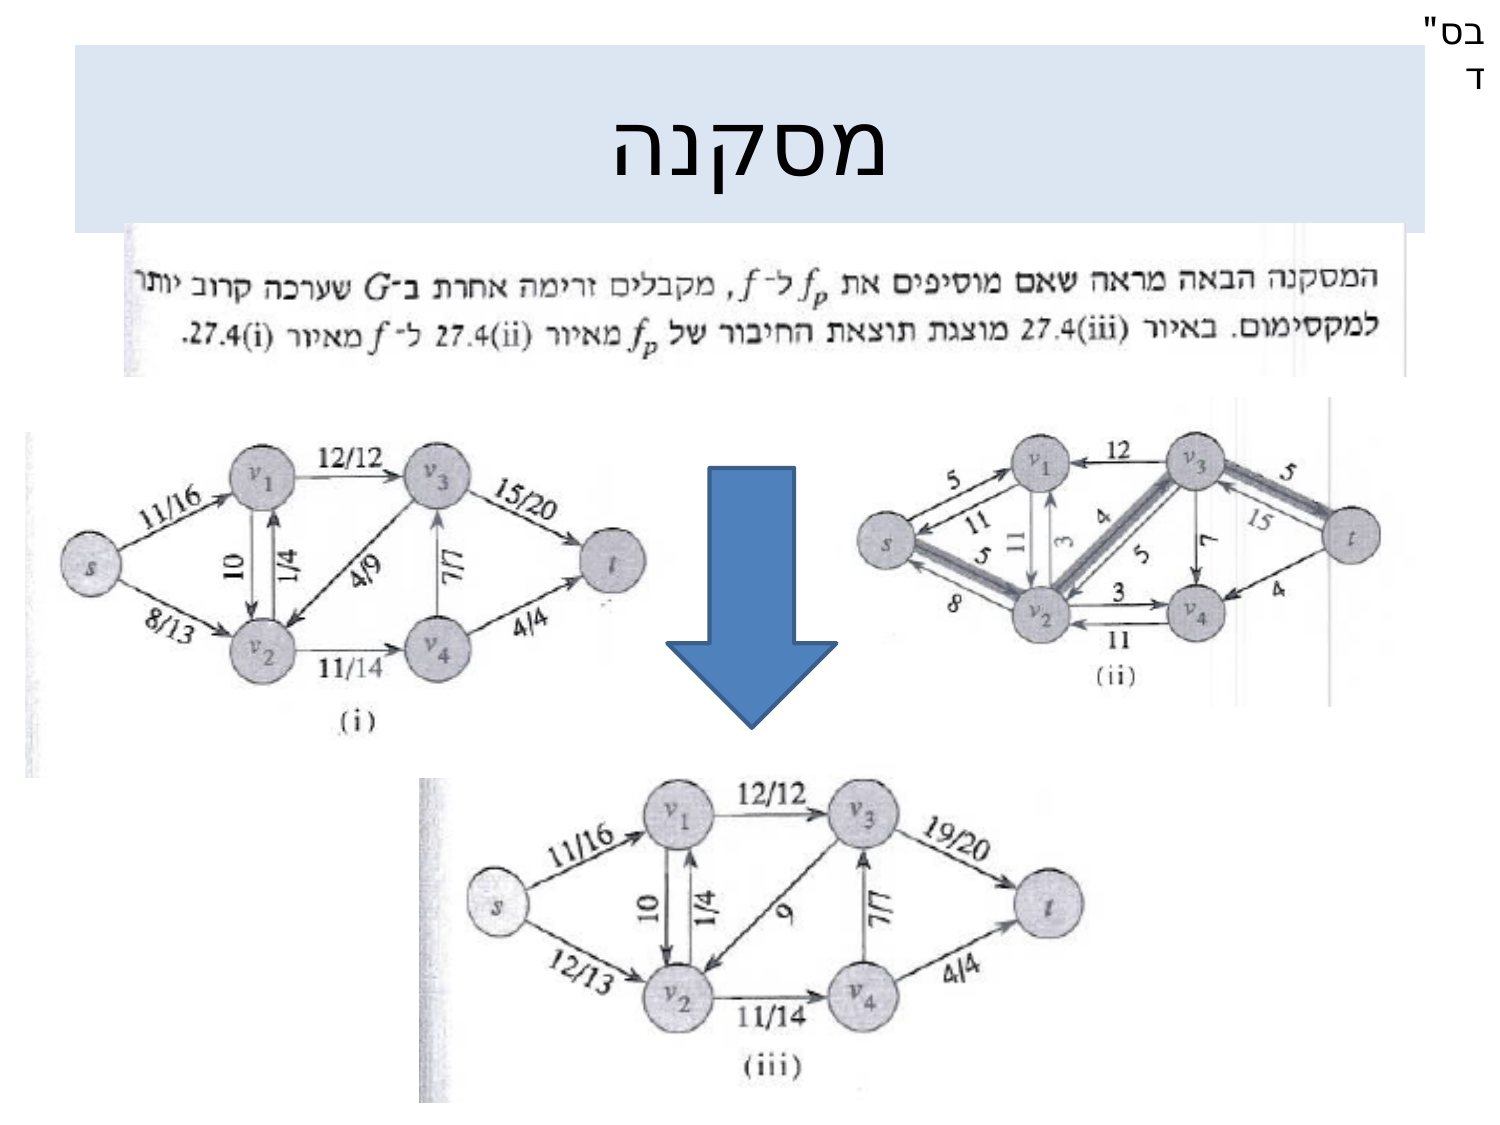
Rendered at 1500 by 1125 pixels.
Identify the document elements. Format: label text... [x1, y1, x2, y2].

picture [123, 223, 1407, 377]
text_box [720, 465, 831, 730]
title מסקנה [75, 45, 1425, 233]
picture [836, 396, 1435, 707]
picture [25, 432, 1136, 1104]
